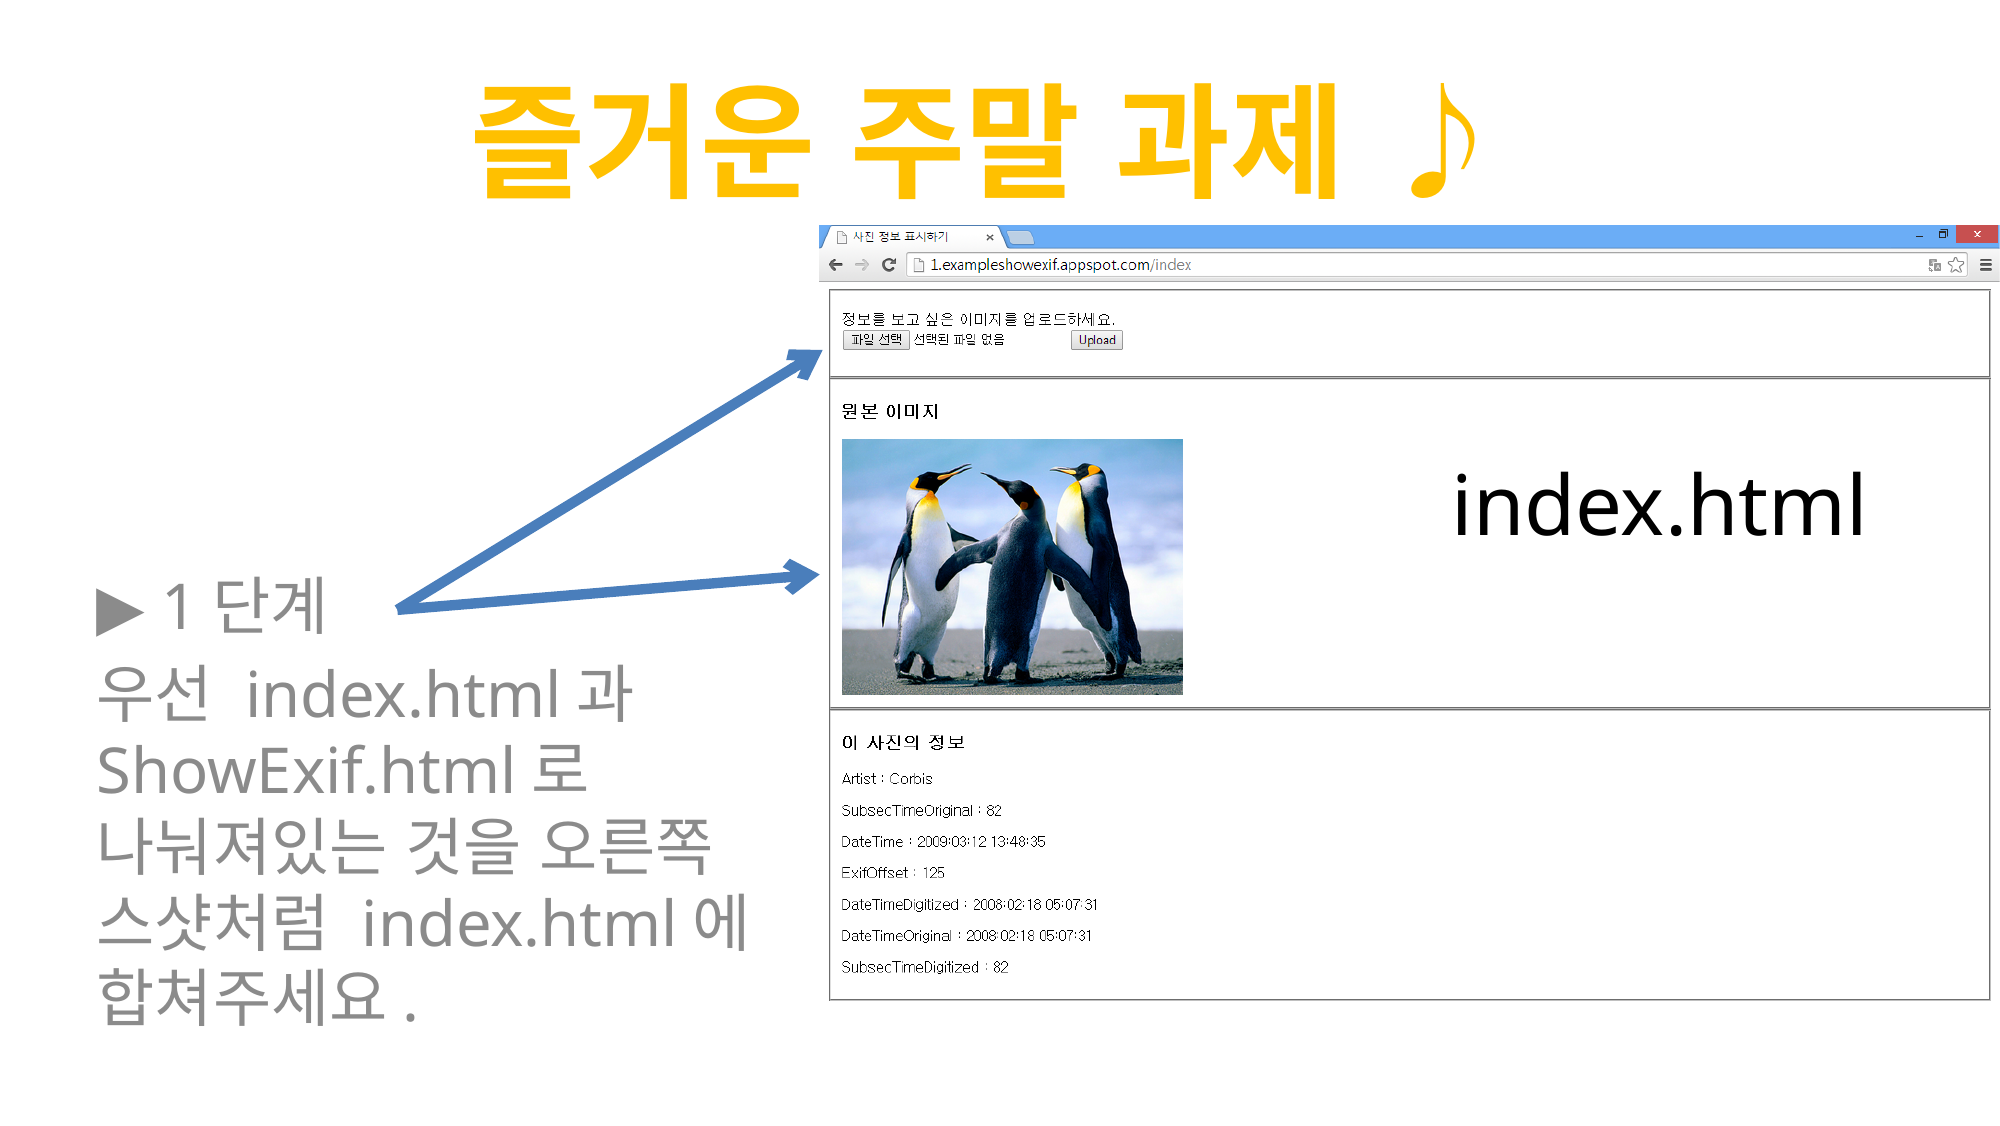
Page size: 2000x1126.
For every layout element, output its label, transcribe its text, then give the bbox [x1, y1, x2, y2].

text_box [397, 574, 820, 611]
picture [819, 224, 2000, 1126]
subtitle 즐거운 주말 과제 ♪ [288, 54, 1688, 245]
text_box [397, 349, 823, 574]
text_box ▶ 1단계 우선 index.html과 ShowExif.html로 나눠져있는 것을 오른쪽 스샷처럼 index.html에 합쳐주세요. [78, 290, 814, 1047]
